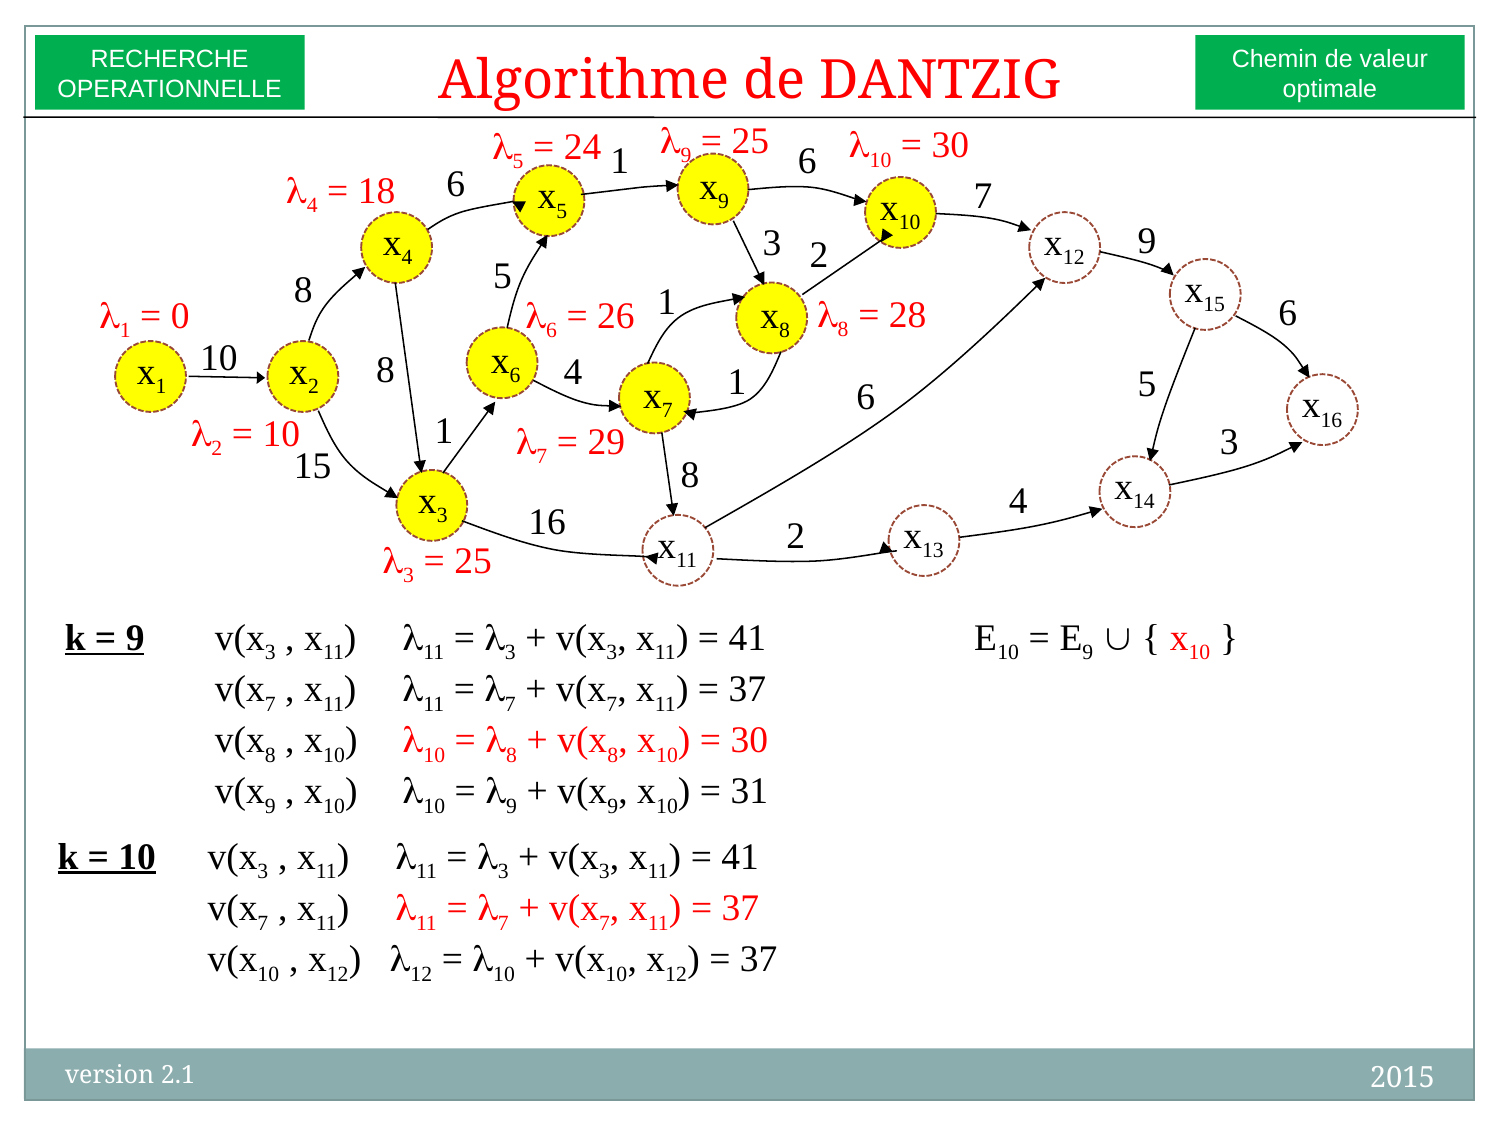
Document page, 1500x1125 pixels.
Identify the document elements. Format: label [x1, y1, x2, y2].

slide_number [950, 1050, 1450, 1111]
footer [50, 1051, 638, 1112]
text_box [23, 35, 1477, 595]
text_box [42, 605, 1455, 993]
